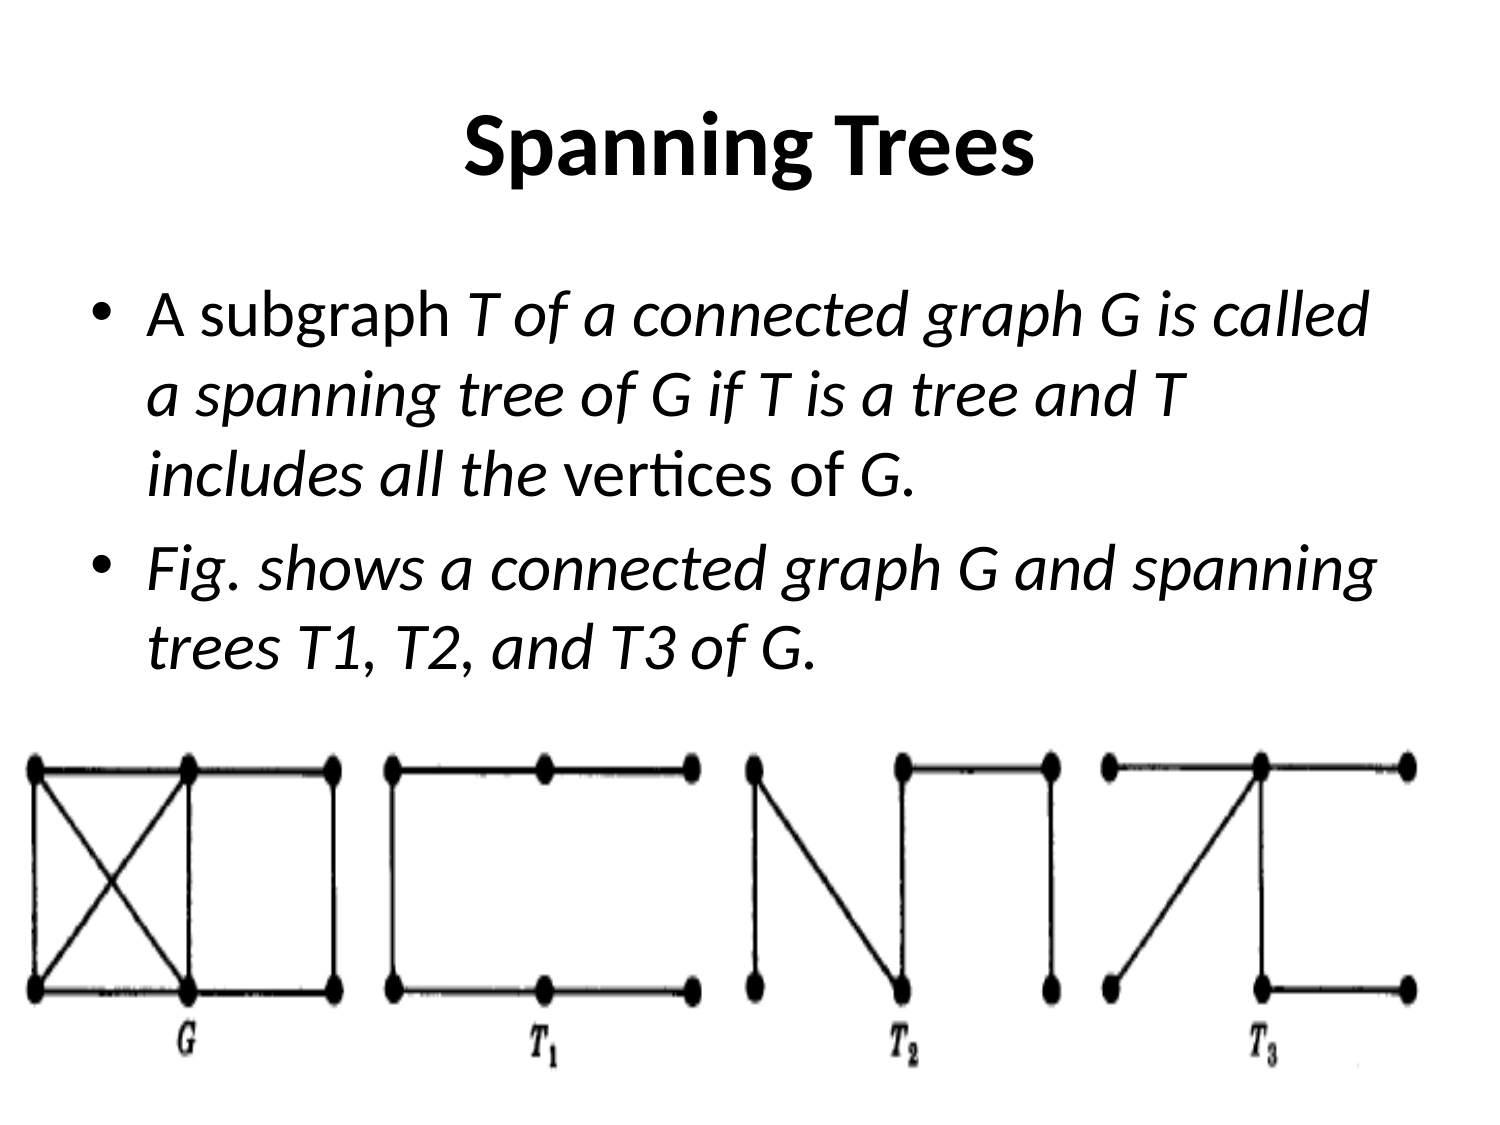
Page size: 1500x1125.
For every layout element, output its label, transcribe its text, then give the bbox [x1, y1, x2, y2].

title Spanning Trees [75, 45, 1425, 233]
list A subgraph T of a connected graph G is called a spanning tree of G if T is a tree and T includes all the vertices of G. Fig. shows a connected graph G and spanning trees T1, T2, and T3 of G. [75, 262, 1425, 685]
picture [0, 687, 1500, 1125]
